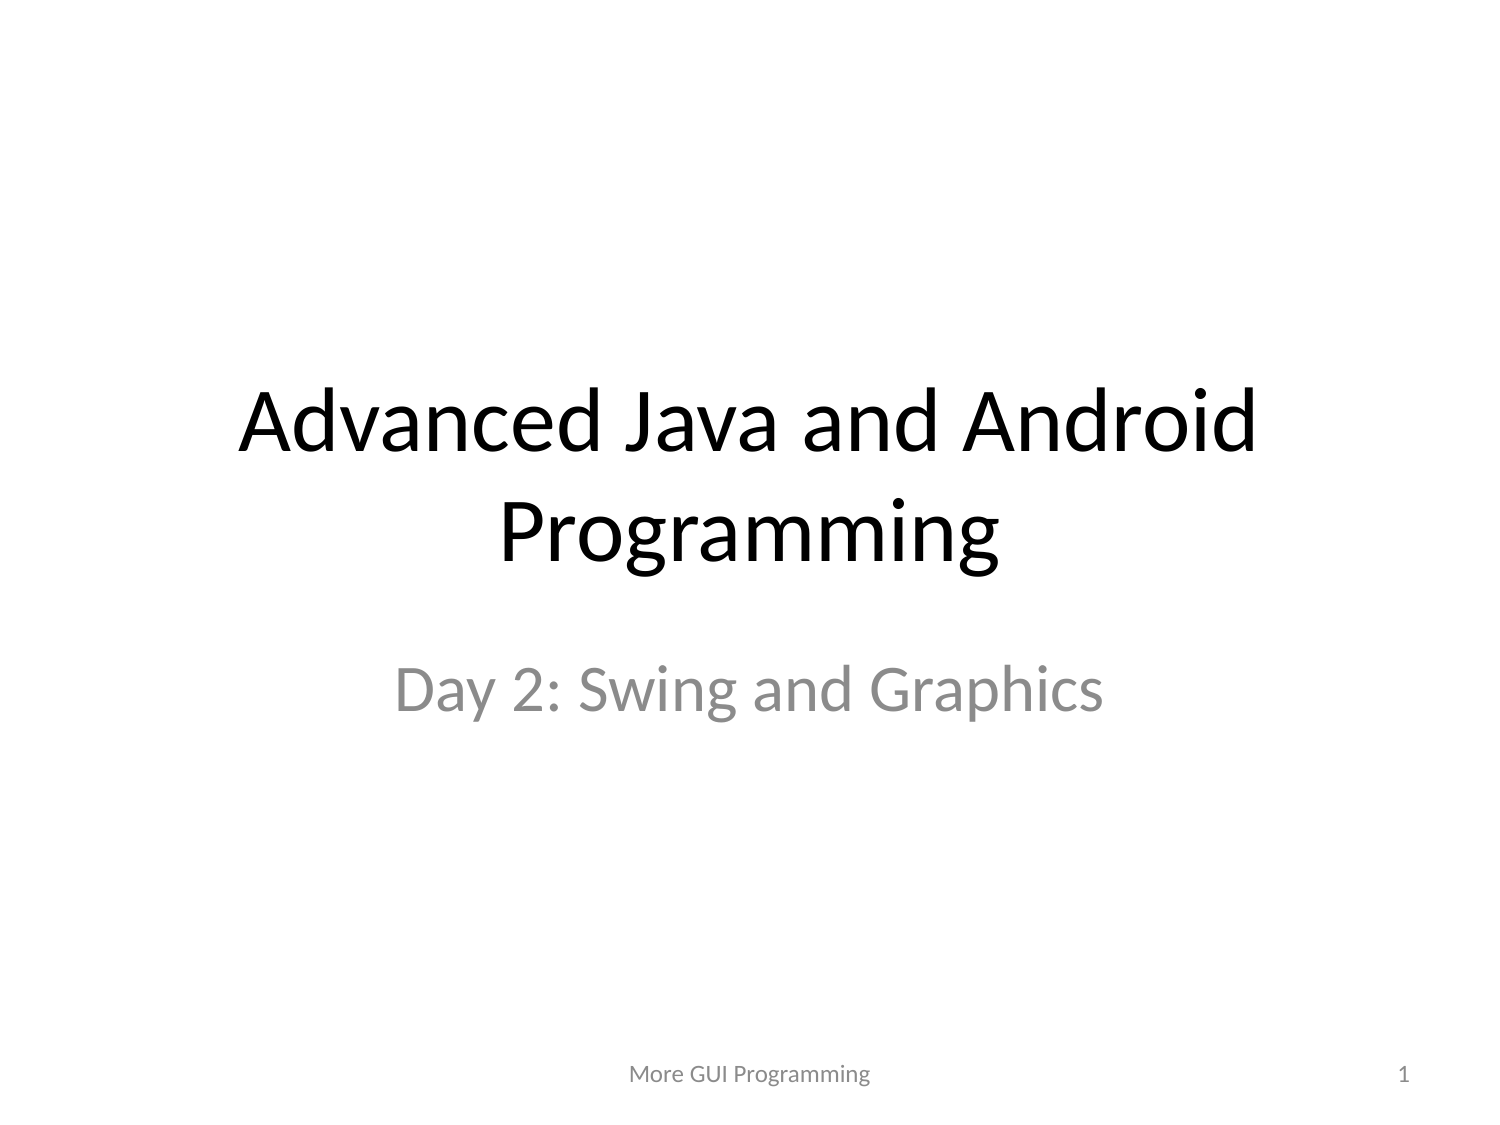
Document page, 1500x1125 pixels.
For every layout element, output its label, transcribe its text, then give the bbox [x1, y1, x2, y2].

subtitle Day 2: Swing and Graphics [225, 637, 1275, 925]
footer More GUI Programming [512, 1042, 988, 1103]
title Advanced Java and Android Programming [112, 349, 1388, 591]
slide_number 1 [1074, 1042, 1425, 1103]
